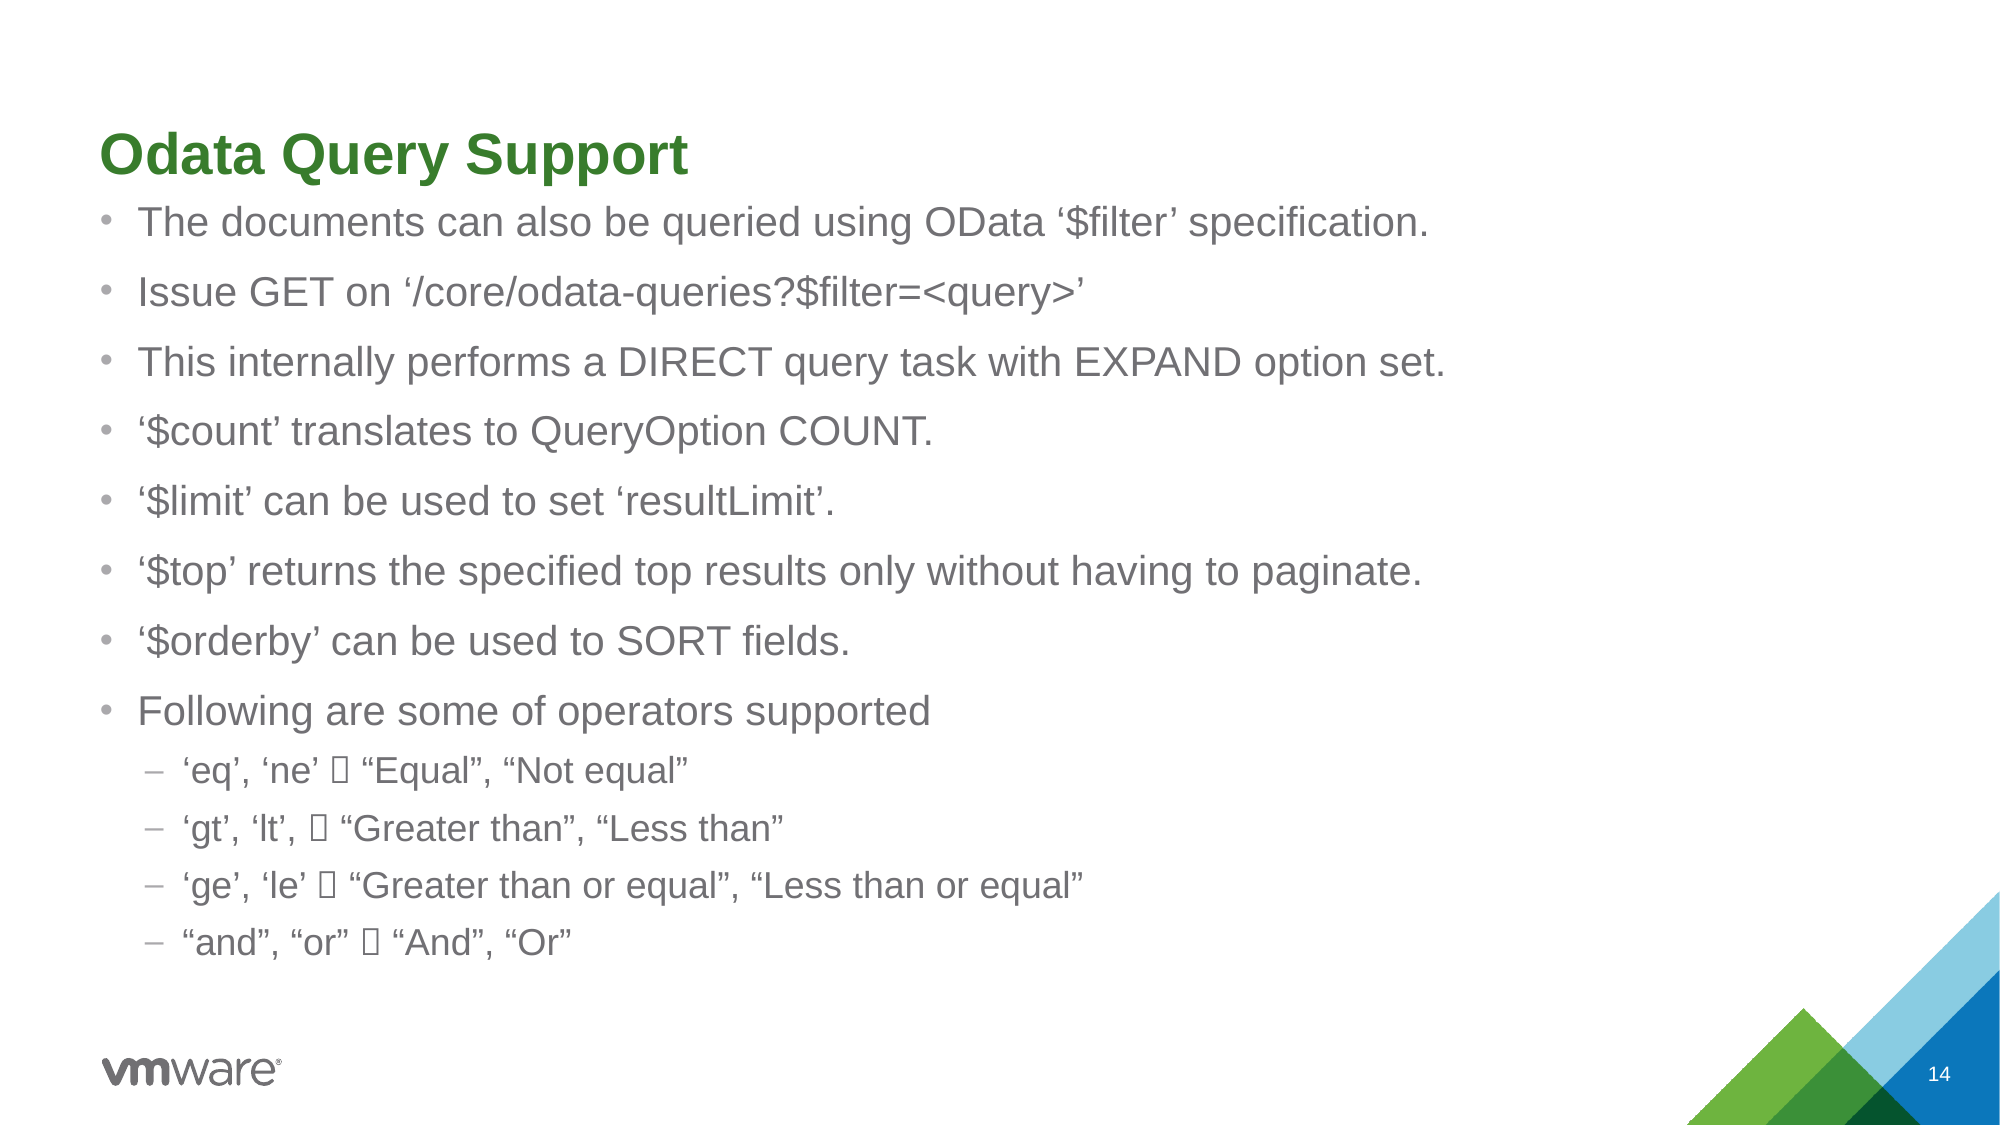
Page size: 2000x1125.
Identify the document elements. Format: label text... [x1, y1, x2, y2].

title Odata Query Support [99, 54, 1900, 188]
picture [1674, 887, 2000, 1125]
slide_number 14 [1902, 1060, 1977, 1085]
list The documents can also be queried using OData ‘$filter’ specification. Issue GET on ‘/core/odata-queries?$filter=<query>’ This internally performs a DIRECT query task with EXPAND option set. ‘$count’ translates to QueryOption COUNT. ‘$limit’ can be used to set ‘resultLimit’. ‘$top’ returns the specified top results only without having to paginate. ‘$orderby’ can be used to SORT fields. Following are some of operators supported ‘eq’, ‘ne’  “Equal”, “Not equal” ‘gt’, ‘lt’,  “Greater than”, “Less than” ‘ge’, ‘le’  “Greater than or equal”, “Less than or equal” “and”, “or”  “And”, “Or” [99, 200, 1900, 1013]
